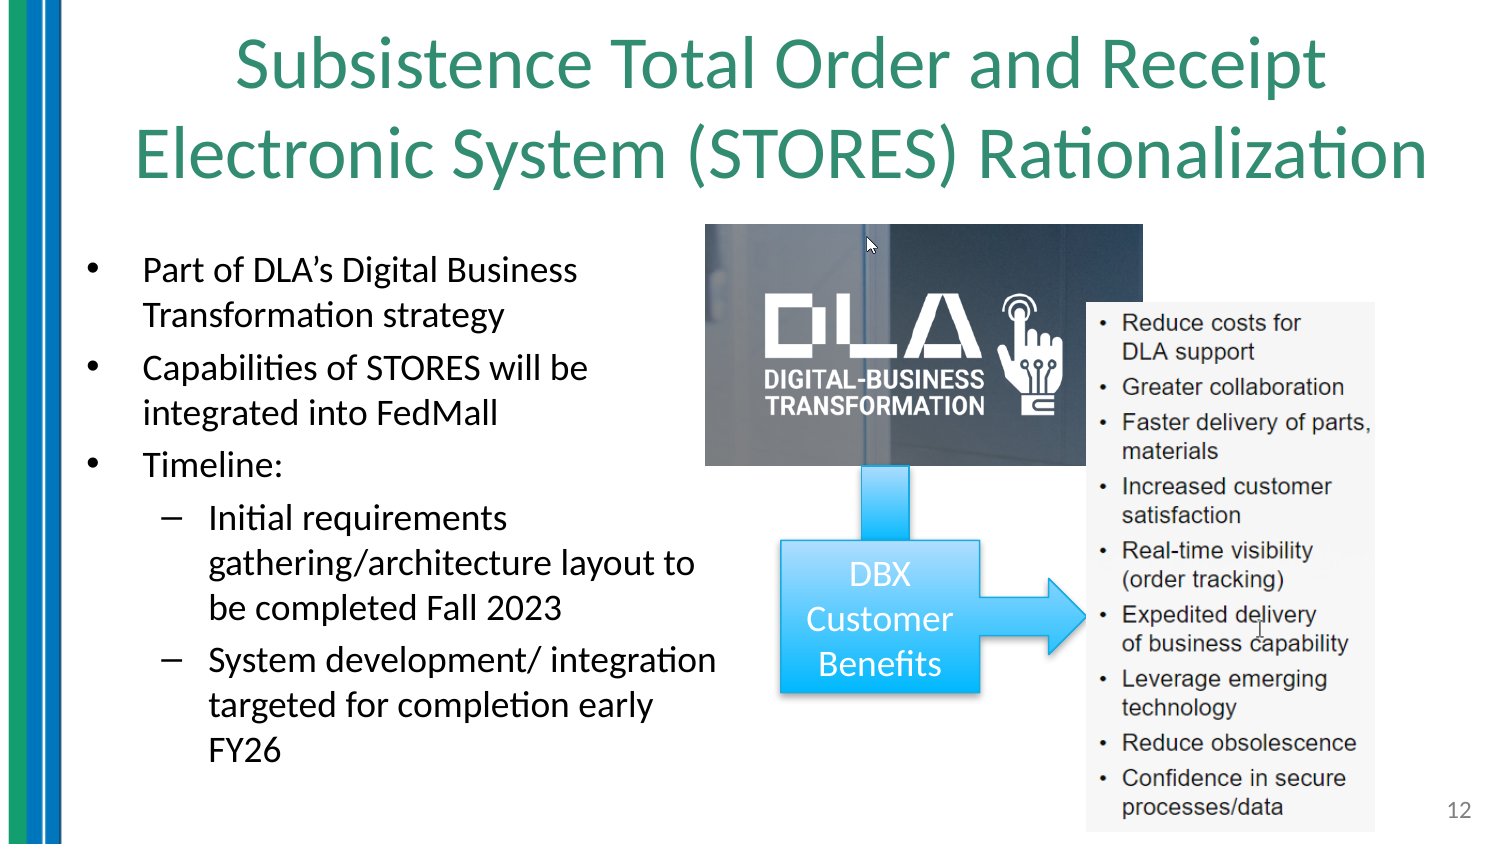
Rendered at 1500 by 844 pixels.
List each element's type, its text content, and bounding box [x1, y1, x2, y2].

list Part of DLA’s Digital Business Transformation strategy Capabilities of STORES will be integrated into FedMall Timeline: Initial requirements gathering/architecture layout to be completed Fall 2023 System development/ integration targeted for completion early FY26 [71, 237, 733, 734]
text_box [861, 473, 910, 538]
text_box DBX Customer Benefits [780, 539, 1081, 694]
picture [0, 0, 26, 844]
title Subsistence Total Order and Receipt Electronic System (STORES) Rationalization [75, 33, 1490, 175]
picture [29, 0, 1500, 844]
